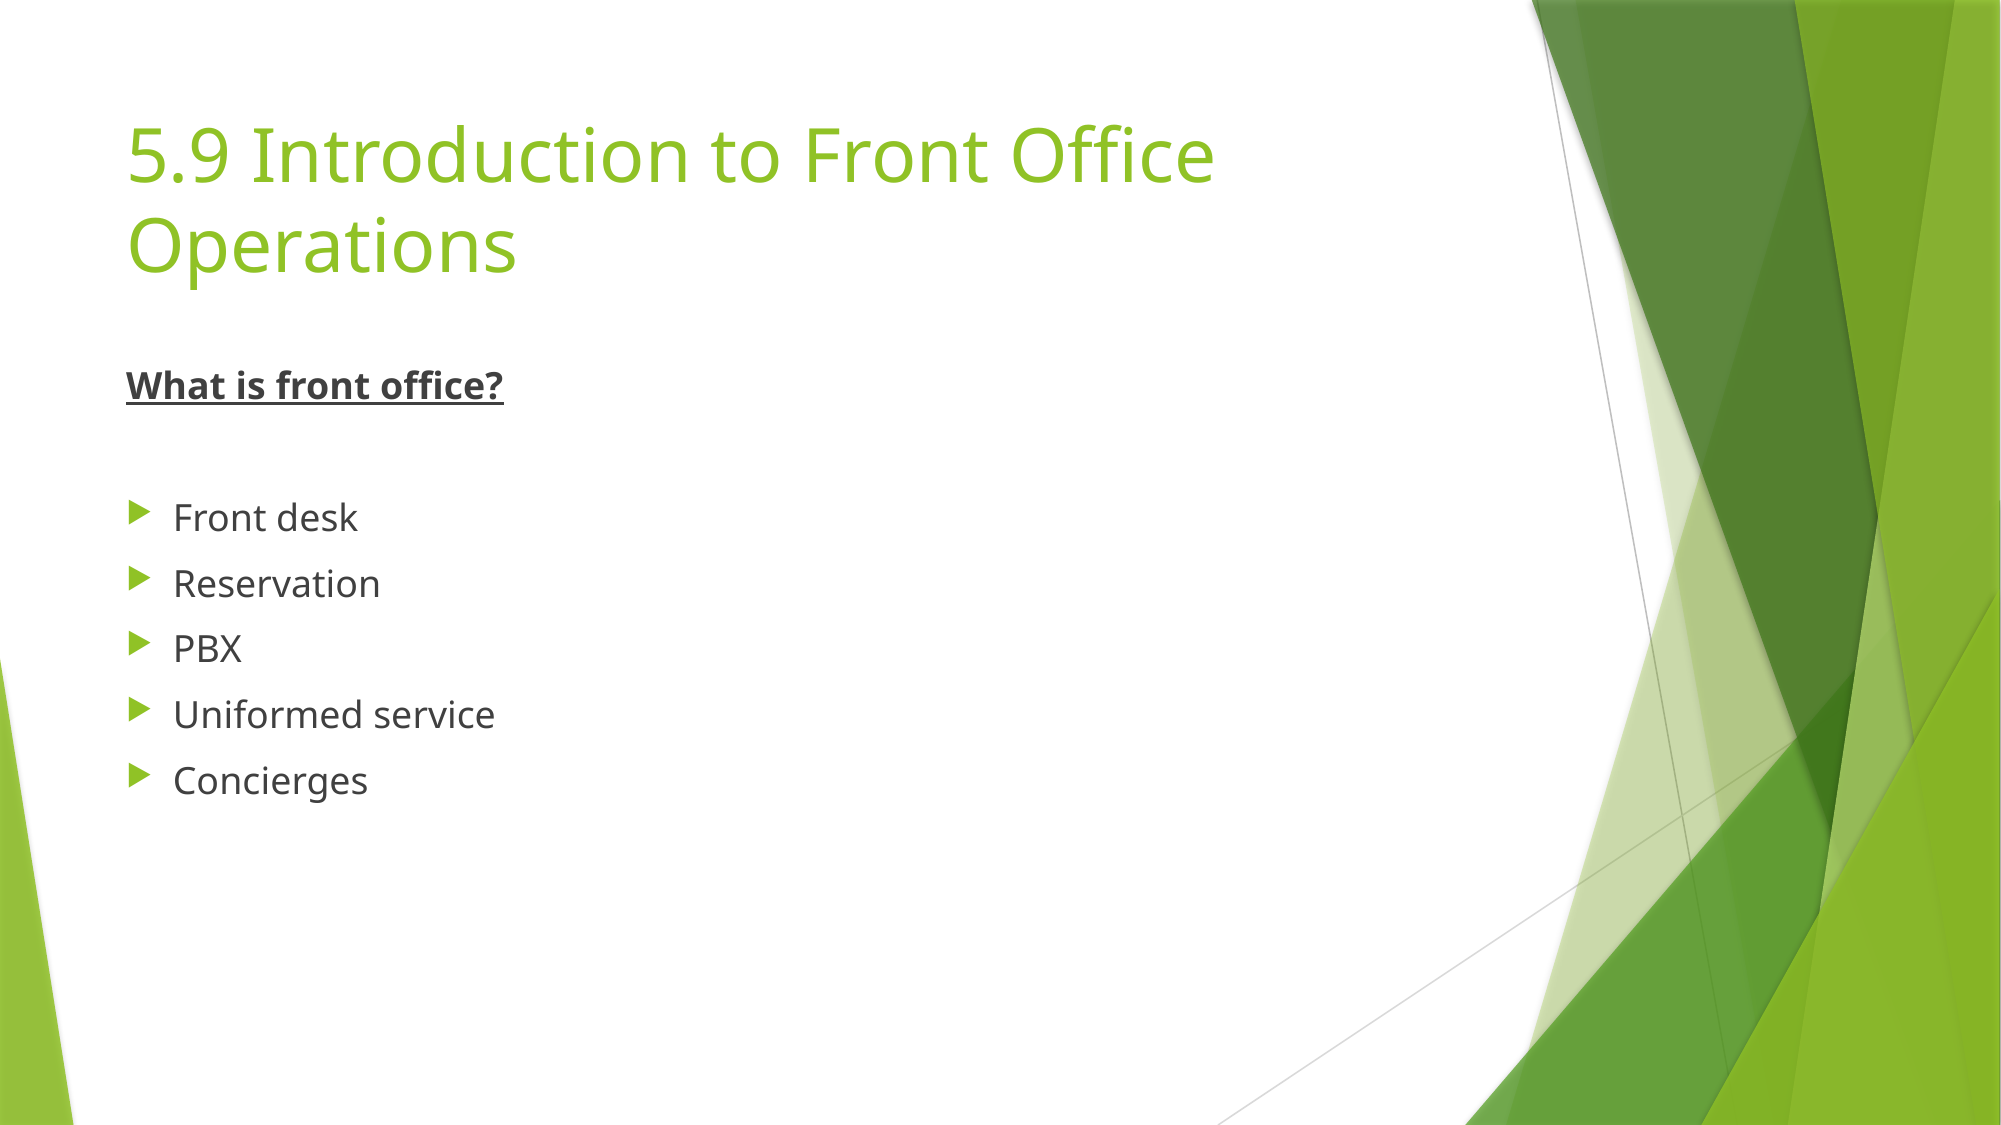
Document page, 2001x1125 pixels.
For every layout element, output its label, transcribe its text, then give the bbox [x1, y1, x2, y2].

list What is front office? Front desk Reservation PBX Uniformed service Concierges [111, 354, 1522, 992]
title 5.9 Introduction to Front Office Operations [111, 99, 1522, 317]
